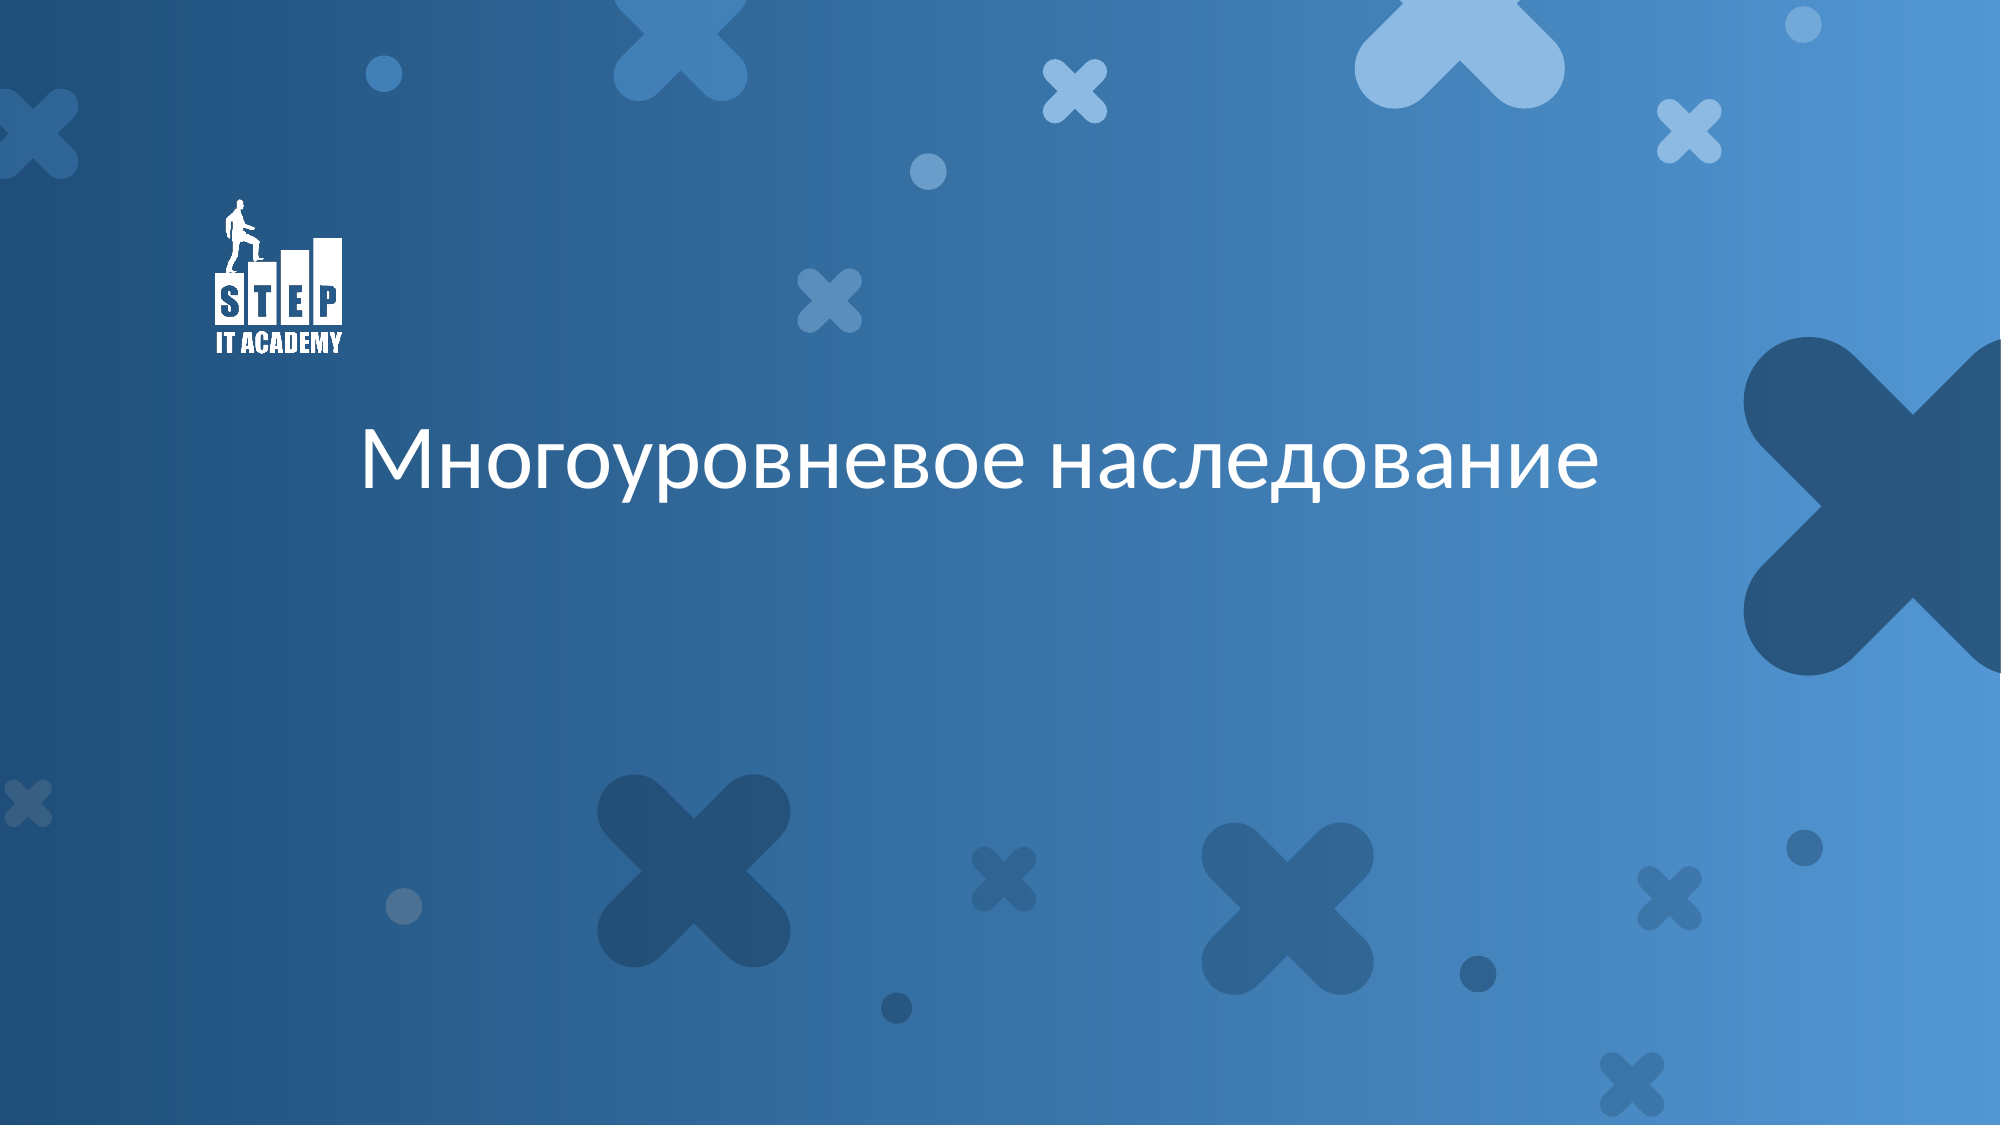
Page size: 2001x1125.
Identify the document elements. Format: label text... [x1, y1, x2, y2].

title Многоуровневое наследование [194, 233, 1766, 626]
picture [208, 189, 349, 233]
